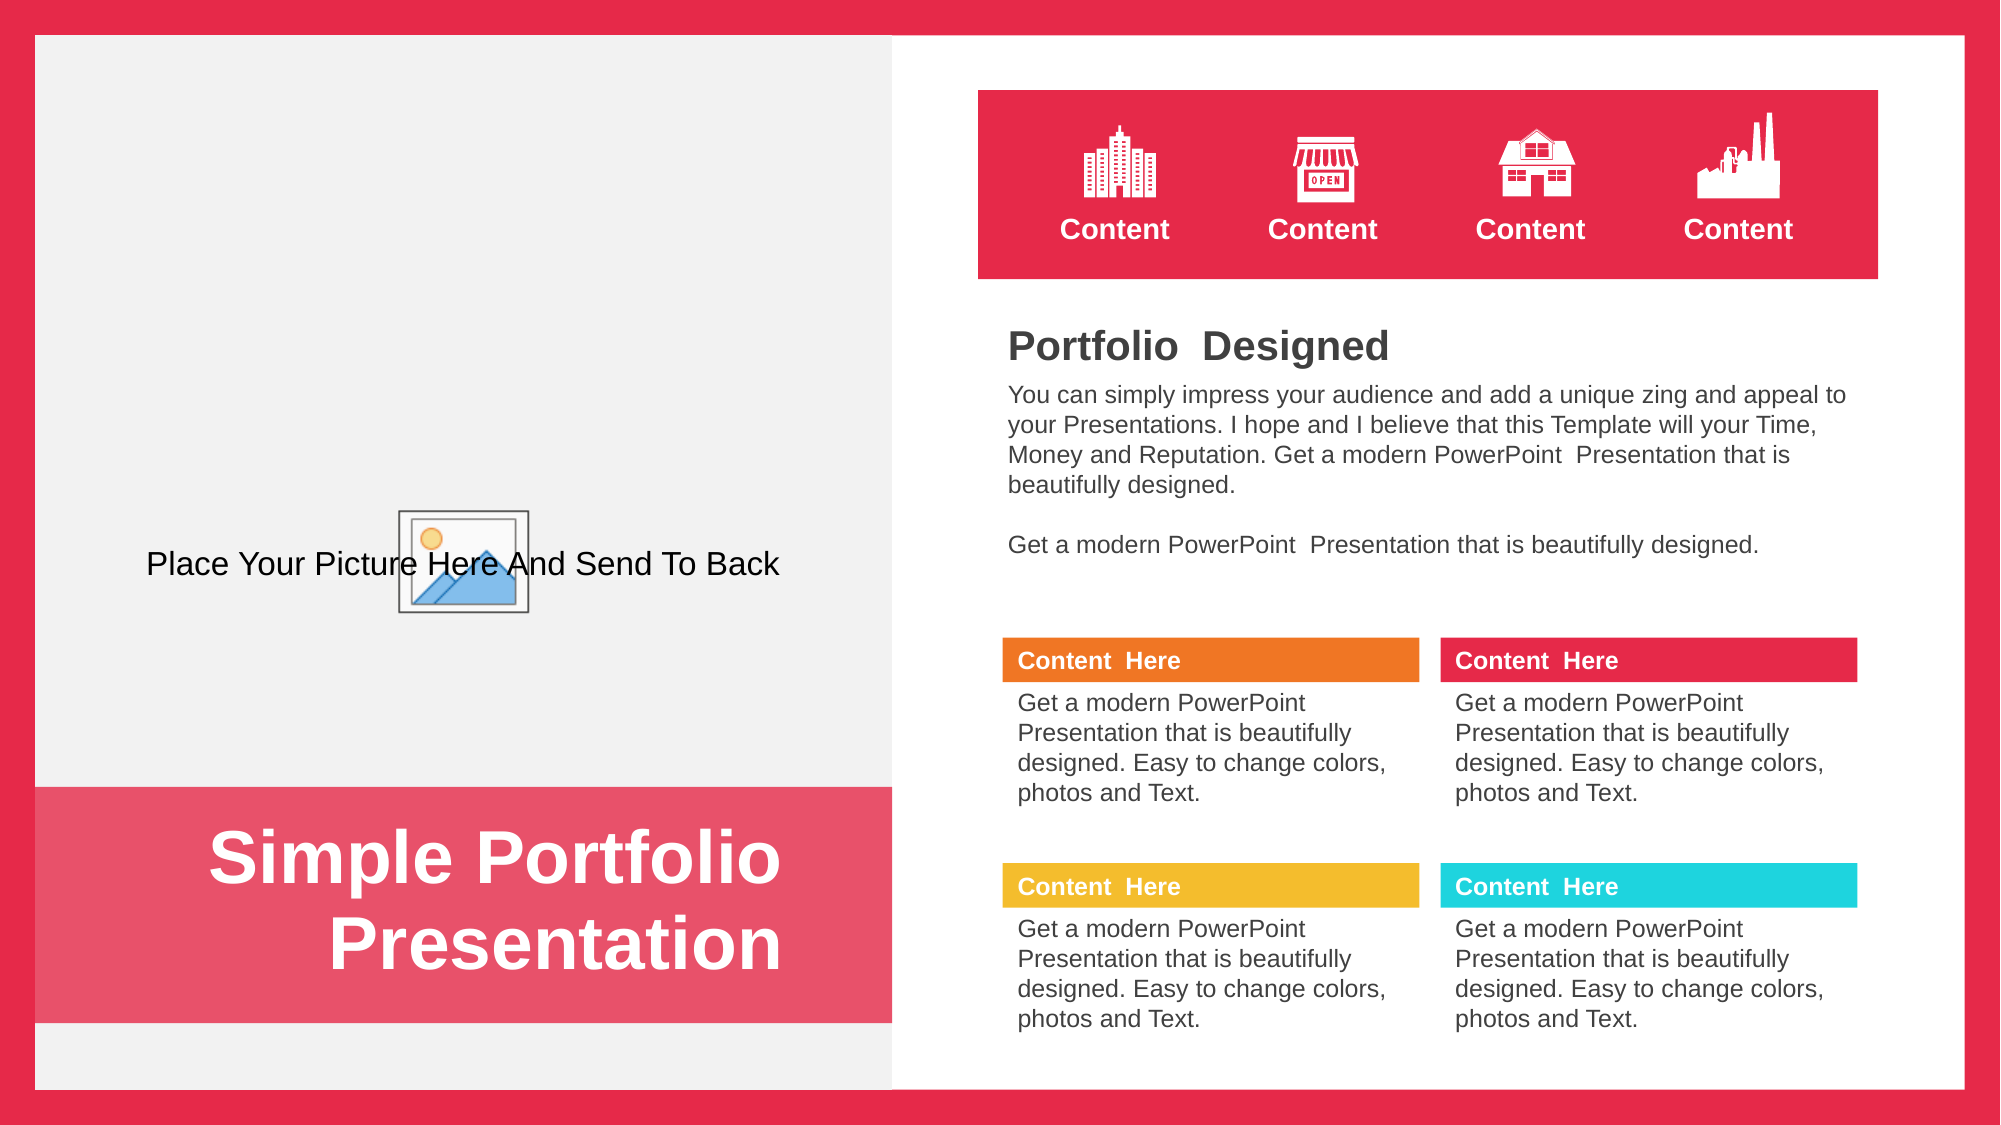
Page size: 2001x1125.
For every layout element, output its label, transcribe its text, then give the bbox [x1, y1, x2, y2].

text_box Content [1018, 202, 1212, 253]
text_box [1002, 862, 1420, 1042]
text_box [1502, 166, 1572, 197]
text_box [1498, 128, 1576, 165]
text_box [993, 312, 1879, 569]
text_box [1083, 124, 1157, 198]
text_box Content [1434, 202, 1628, 253]
text_box [1697, 112, 1780, 199]
text_box Content [1641, 202, 1836, 253]
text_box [1440, 862, 1858, 1042]
text_box [1292, 135, 1360, 204]
text_box [977, 89, 1879, 280]
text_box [1440, 637, 1858, 816]
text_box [1002, 637, 1420, 816]
text_box Content [1226, 202, 1420, 253]
picture [34, 35, 893, 1090]
